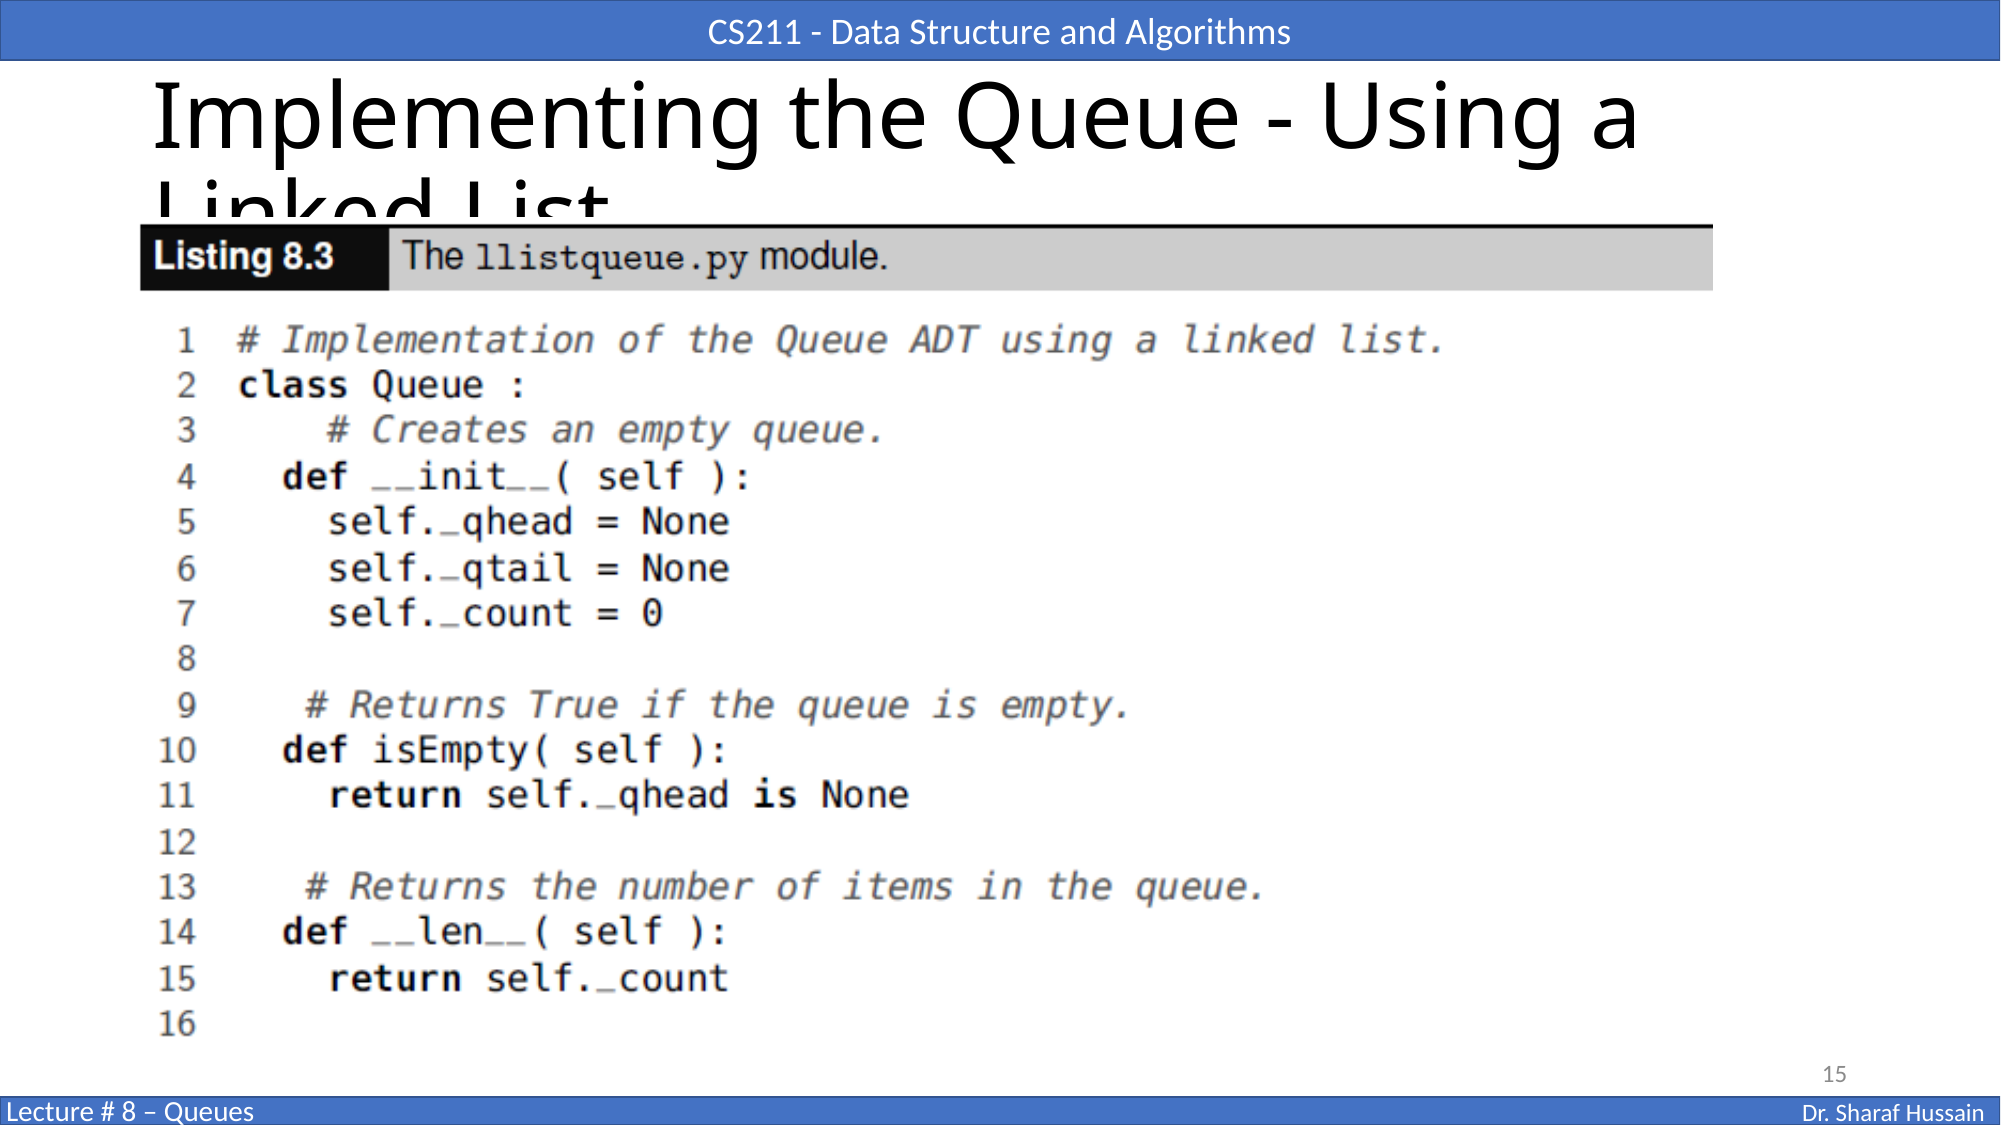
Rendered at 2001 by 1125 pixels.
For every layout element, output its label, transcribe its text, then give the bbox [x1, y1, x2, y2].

slide_number 15 [1412, 1042, 1863, 1103]
picture [137, 217, 1713, 295]
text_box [137, 304, 1456, 1043]
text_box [137, 217, 1711, 294]
picture [137, 304, 1459, 1045]
title Implementing the Queue - Using a Linked List [137, 59, 1863, 278]
